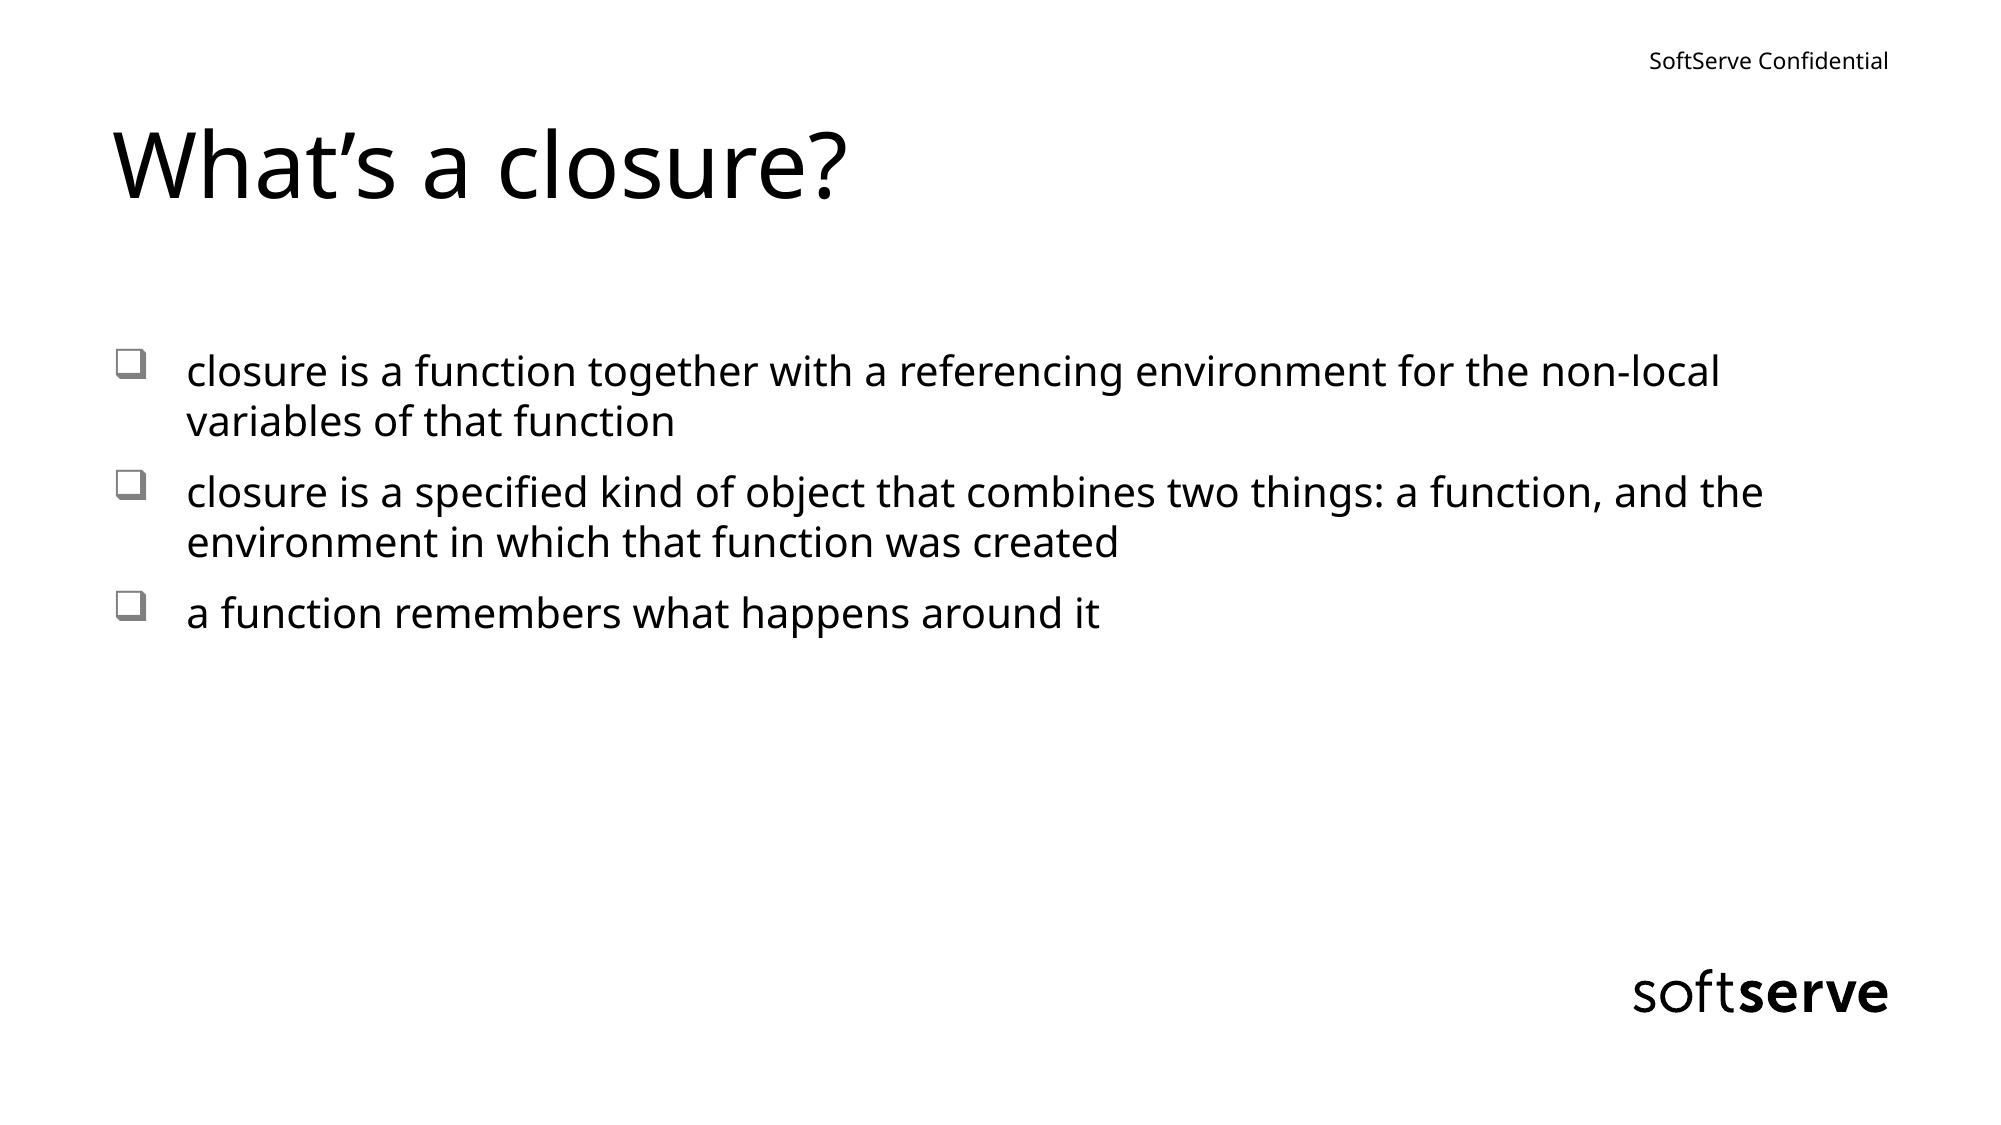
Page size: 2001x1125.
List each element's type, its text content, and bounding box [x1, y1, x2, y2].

list closure is a function together with a referencing environment for the non-local variables of that function closure is a specified kind of object that combines two things: a function, and the environment in which that function was created a function remembers what happens around it [112, 337, 1888, 900]
title What’s a closure? [112, 112, 1888, 225]
